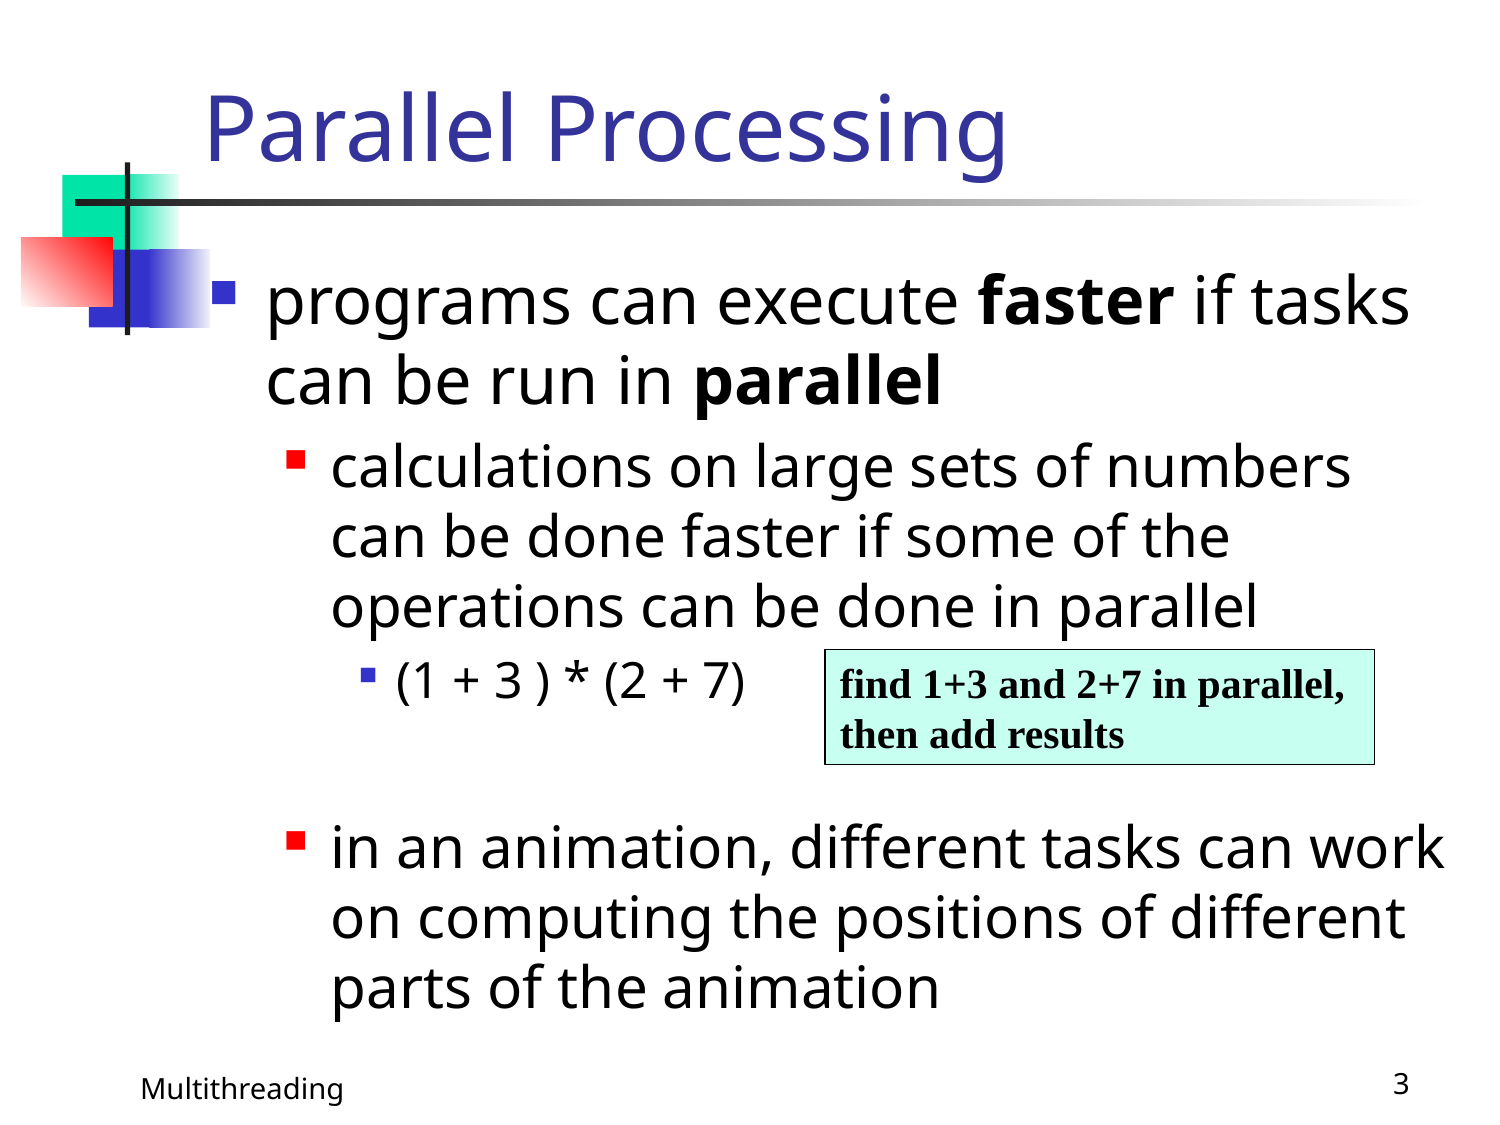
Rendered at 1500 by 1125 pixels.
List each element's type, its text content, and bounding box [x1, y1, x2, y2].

list programs can execute faster if tasks can be run in parallel calculations on large sets of numbers can be done faster if some of the operations can be done in parallel (1 + 3 ) * (2 + 7) in an animation, different tasks can work on computing the positions of different parts of the animation [193, 249, 1470, 1007]
title Parallel Processing [187, 0, 1467, 188]
text_box find 1+3 and 2+7 in parallel, then add results [825, 649, 1375, 765]
slide_number 3 [1112, 1037, 1426, 1113]
footer Multithreading [124, 1037, 601, 1113]
